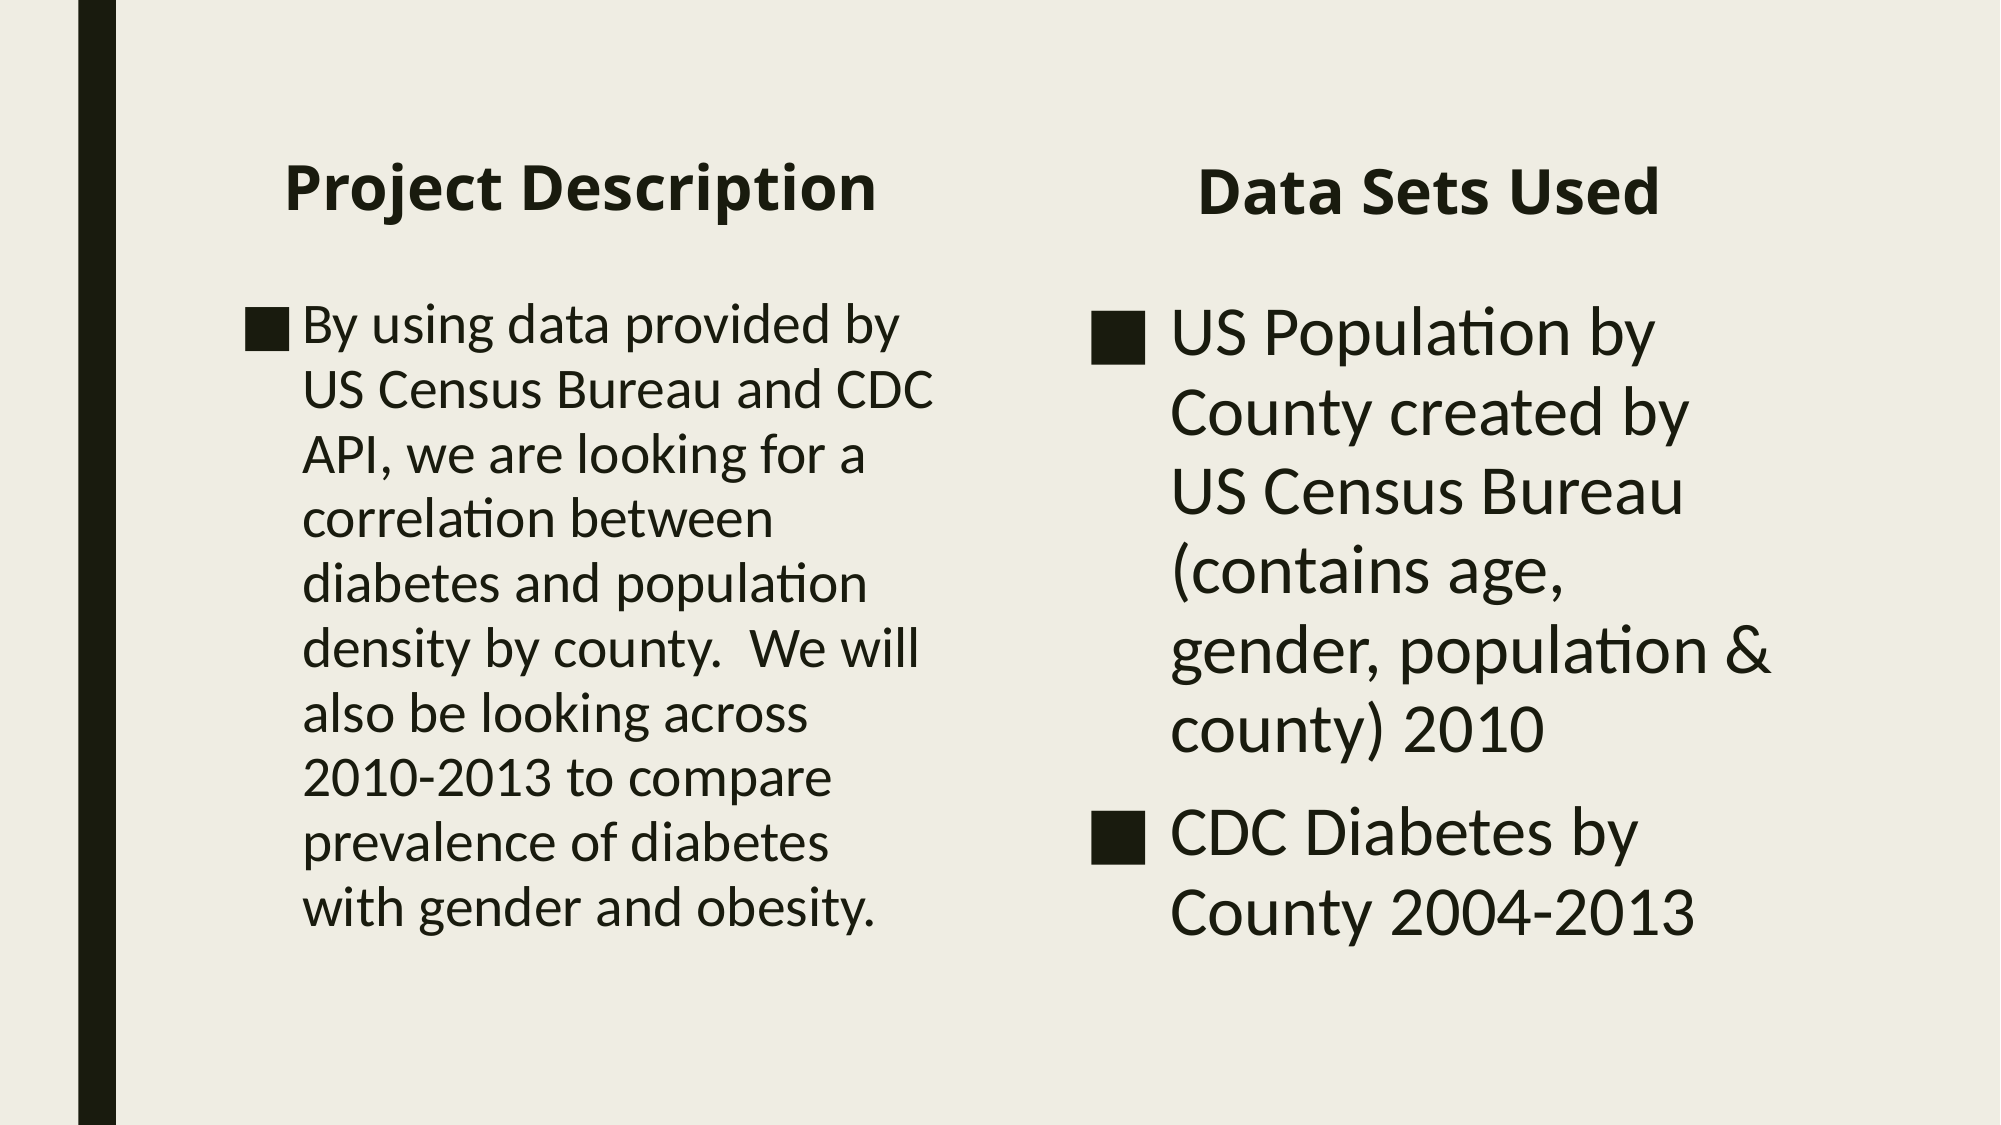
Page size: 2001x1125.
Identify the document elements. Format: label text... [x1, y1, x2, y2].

list US Population by County created by US Census Bureau (contains age, gender, population & county) 2010 CDC Diabetes by County 2004-2013 [1070, 284, 1800, 963]
list Data Sets Used [1052, 99, 1806, 235]
list By using data provided by US Census Bureau and CDC API, we are looking for a correlation between diabetes and population density by county. We will also be looking across 2010-2013 to compare prevalence of diabetes with gender and obesity. [225, 284, 954, 963]
list Project Description [225, 94, 954, 231]
